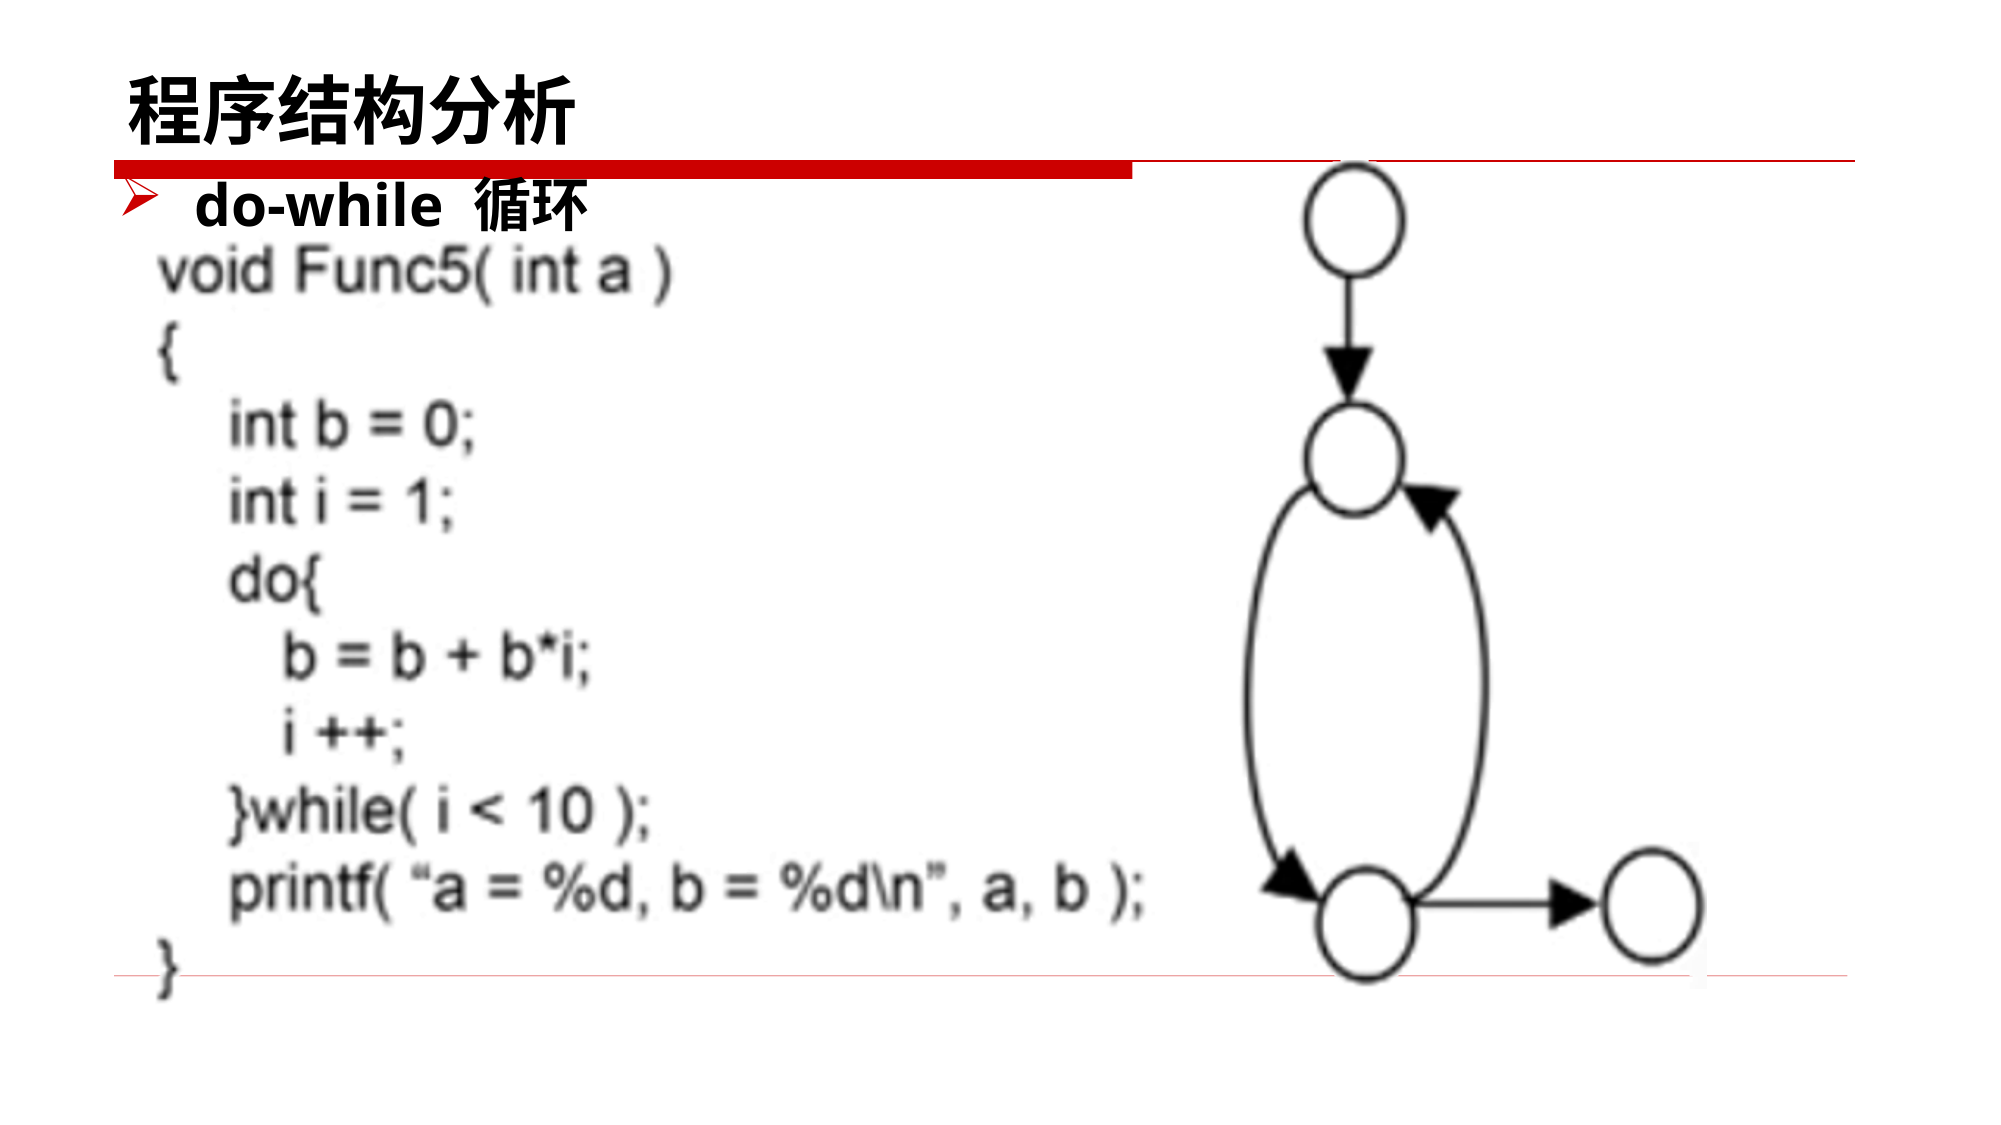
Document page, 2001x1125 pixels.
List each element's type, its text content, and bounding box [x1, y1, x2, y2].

picture [1235, 160, 1707, 990]
picture [137, 229, 1155, 1012]
title 程序结构分析 [112, 42, 1863, 125]
list do-while 循环 [102, 125, 1886, 920]
